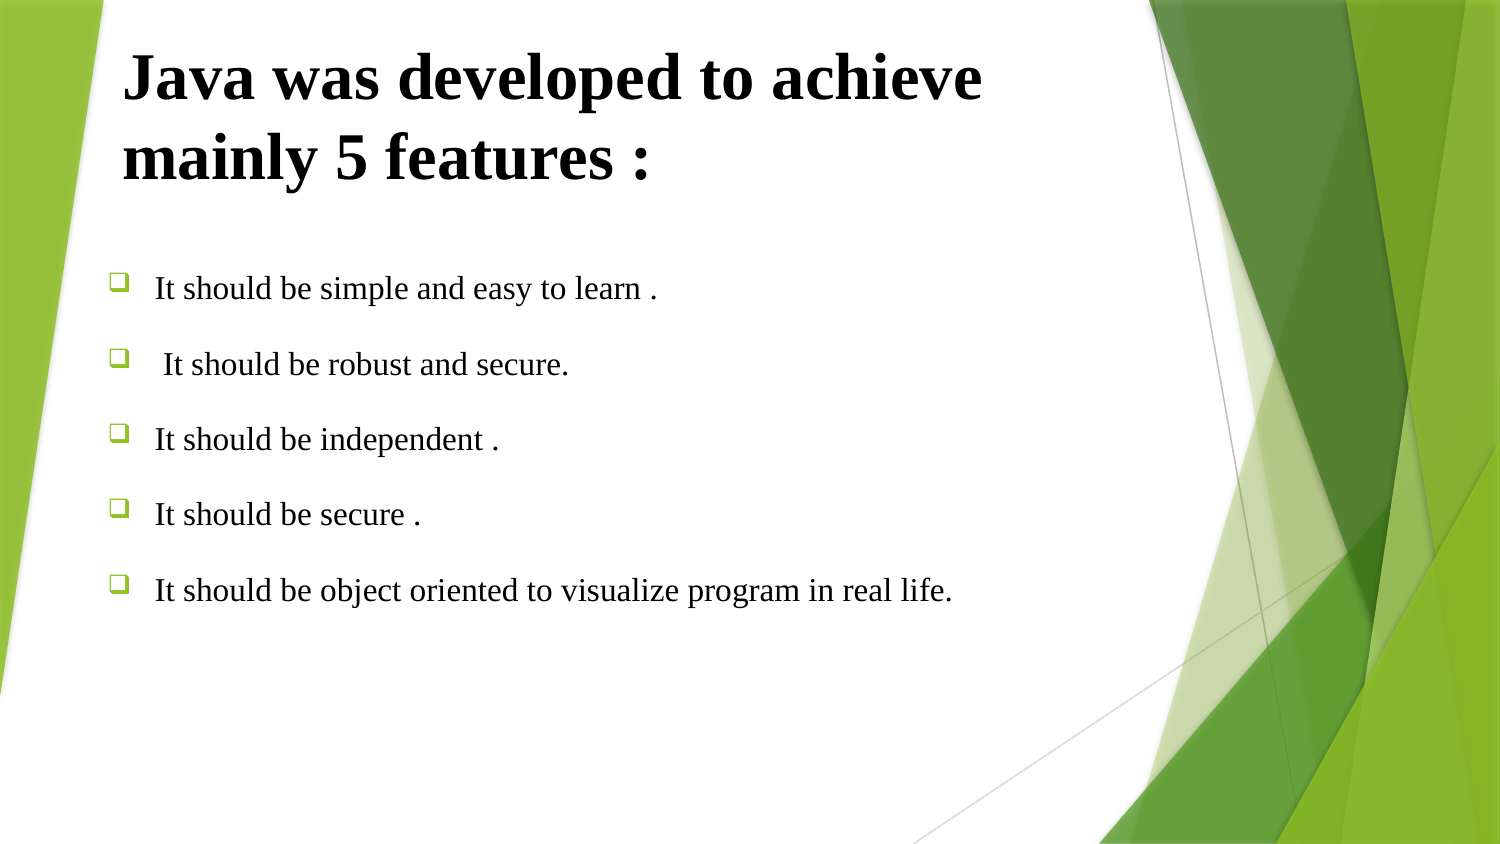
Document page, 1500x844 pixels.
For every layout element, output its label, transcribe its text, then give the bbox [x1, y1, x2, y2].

title Java was developed to achieve mainly 5 features : [107, 30, 1185, 200]
subtitle It should be simple and easy to learn . It should be robust and secure. It should be independent . It should be secure . It should be object oriented to visualize program in real life. [92, 238, 1185, 730]
